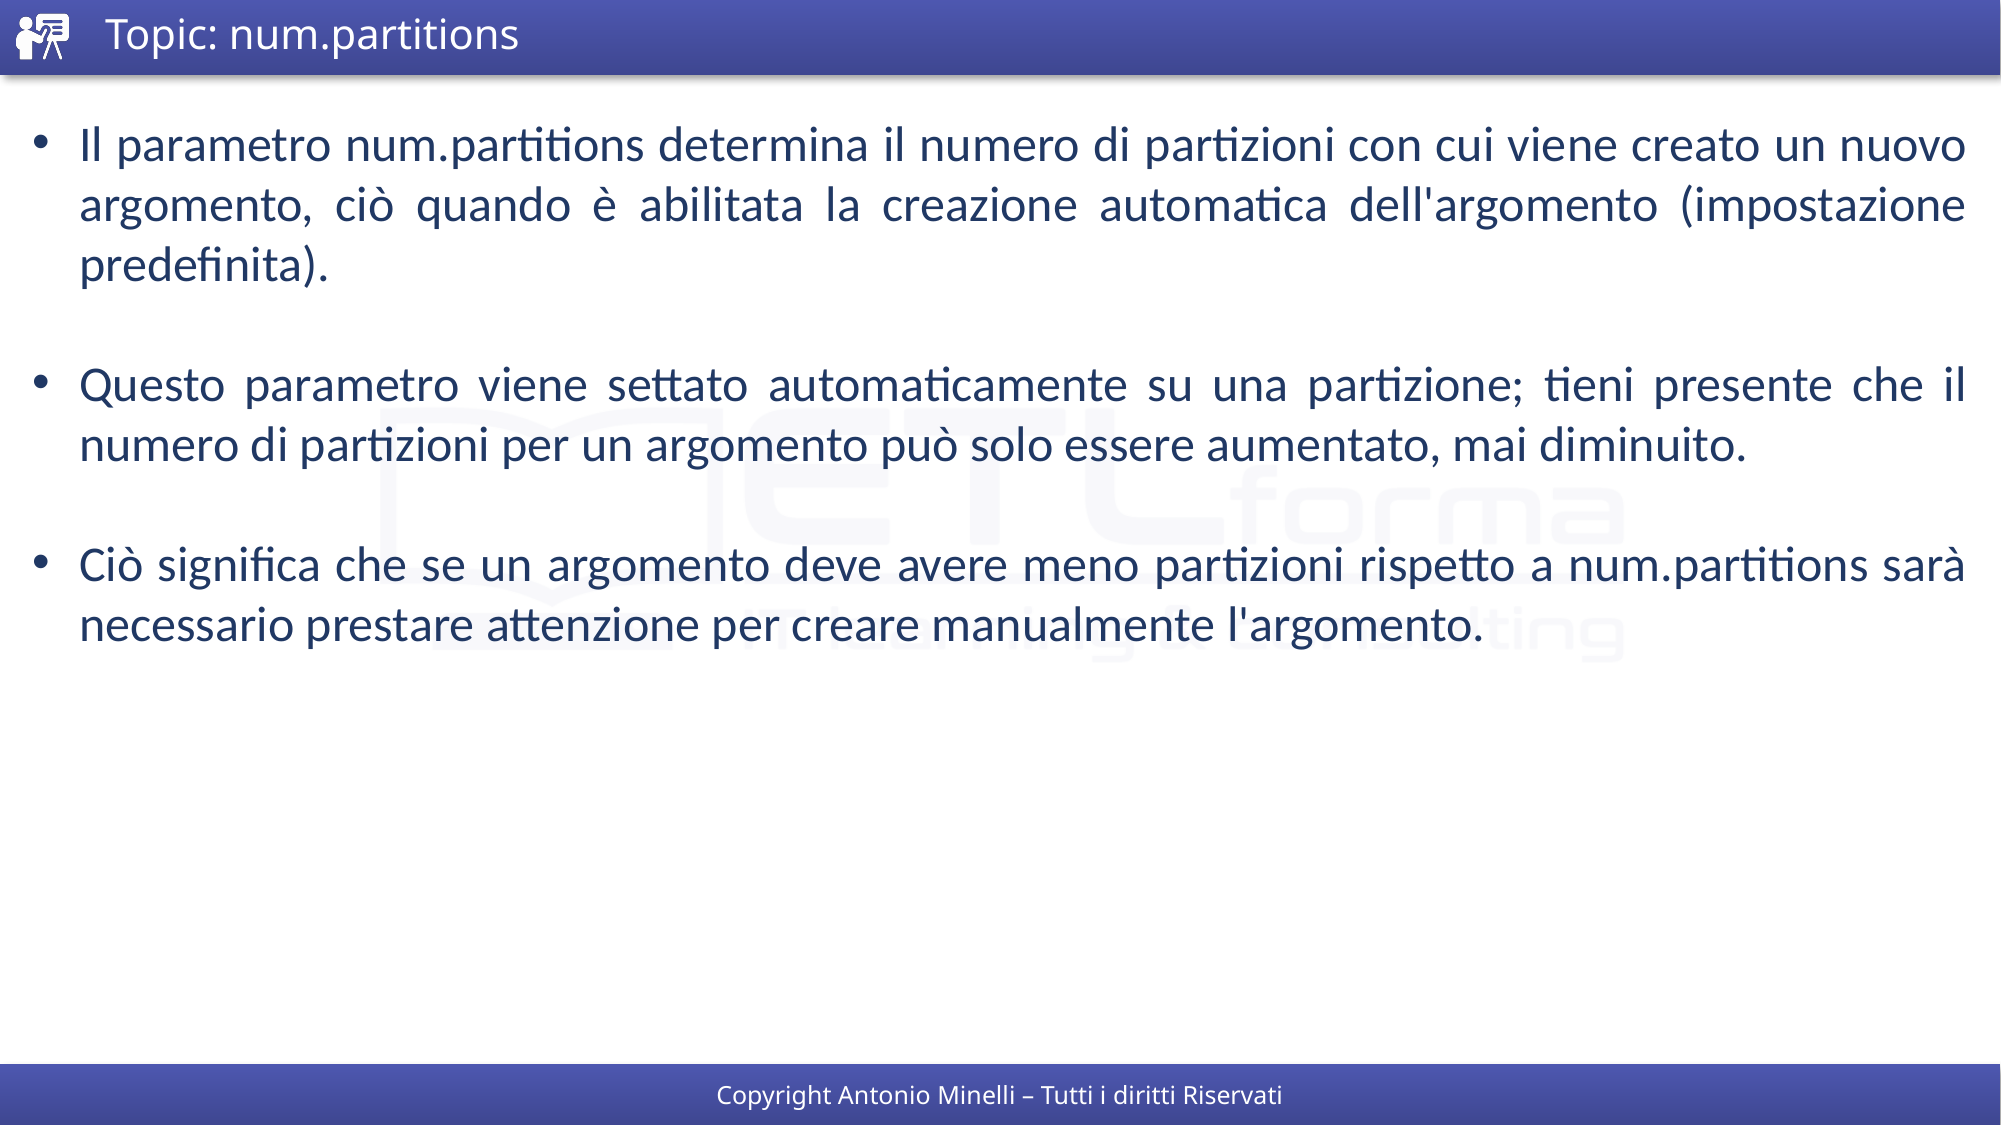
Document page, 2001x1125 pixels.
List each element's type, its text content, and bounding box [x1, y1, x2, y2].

text_box Il parametro num.partitions determina il numero di partizioni con cui viene creato un nuovo argomento, ciò quando è abilitata la creazione automatica dell'argomento (impostazione predefinita). Questo parametro viene settato automaticamente su una partizione; tieni presente che il numero di partizioni per un argomento può solo essere aumentato, mai diminuito. Ciò significa che se un argomento deve avere meno partizioni rispetto a num.partitions sarà necessario prestare attenzione per creare manualmente l'argomento. [17, 104, 1983, 1021]
picture [16, 10, 69, 63]
title Topic: num.partitions [89, 10, 1984, 63]
